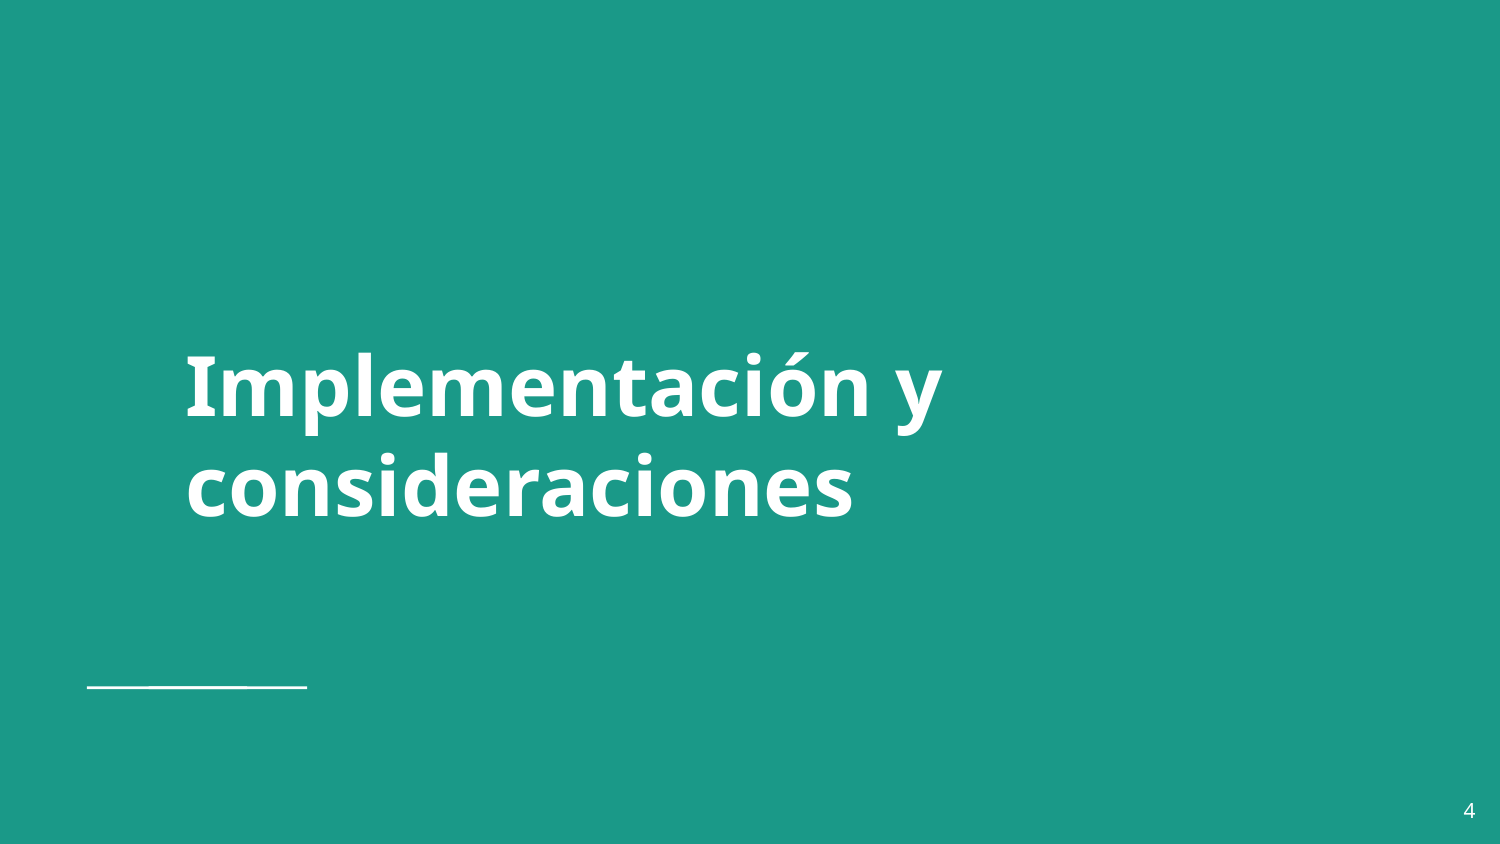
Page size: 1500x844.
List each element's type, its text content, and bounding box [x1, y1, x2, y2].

slide_number ‹#› [1400, 779, 1491, 844]
title Implementación y consideraciones [170, 318, 1432, 626]
